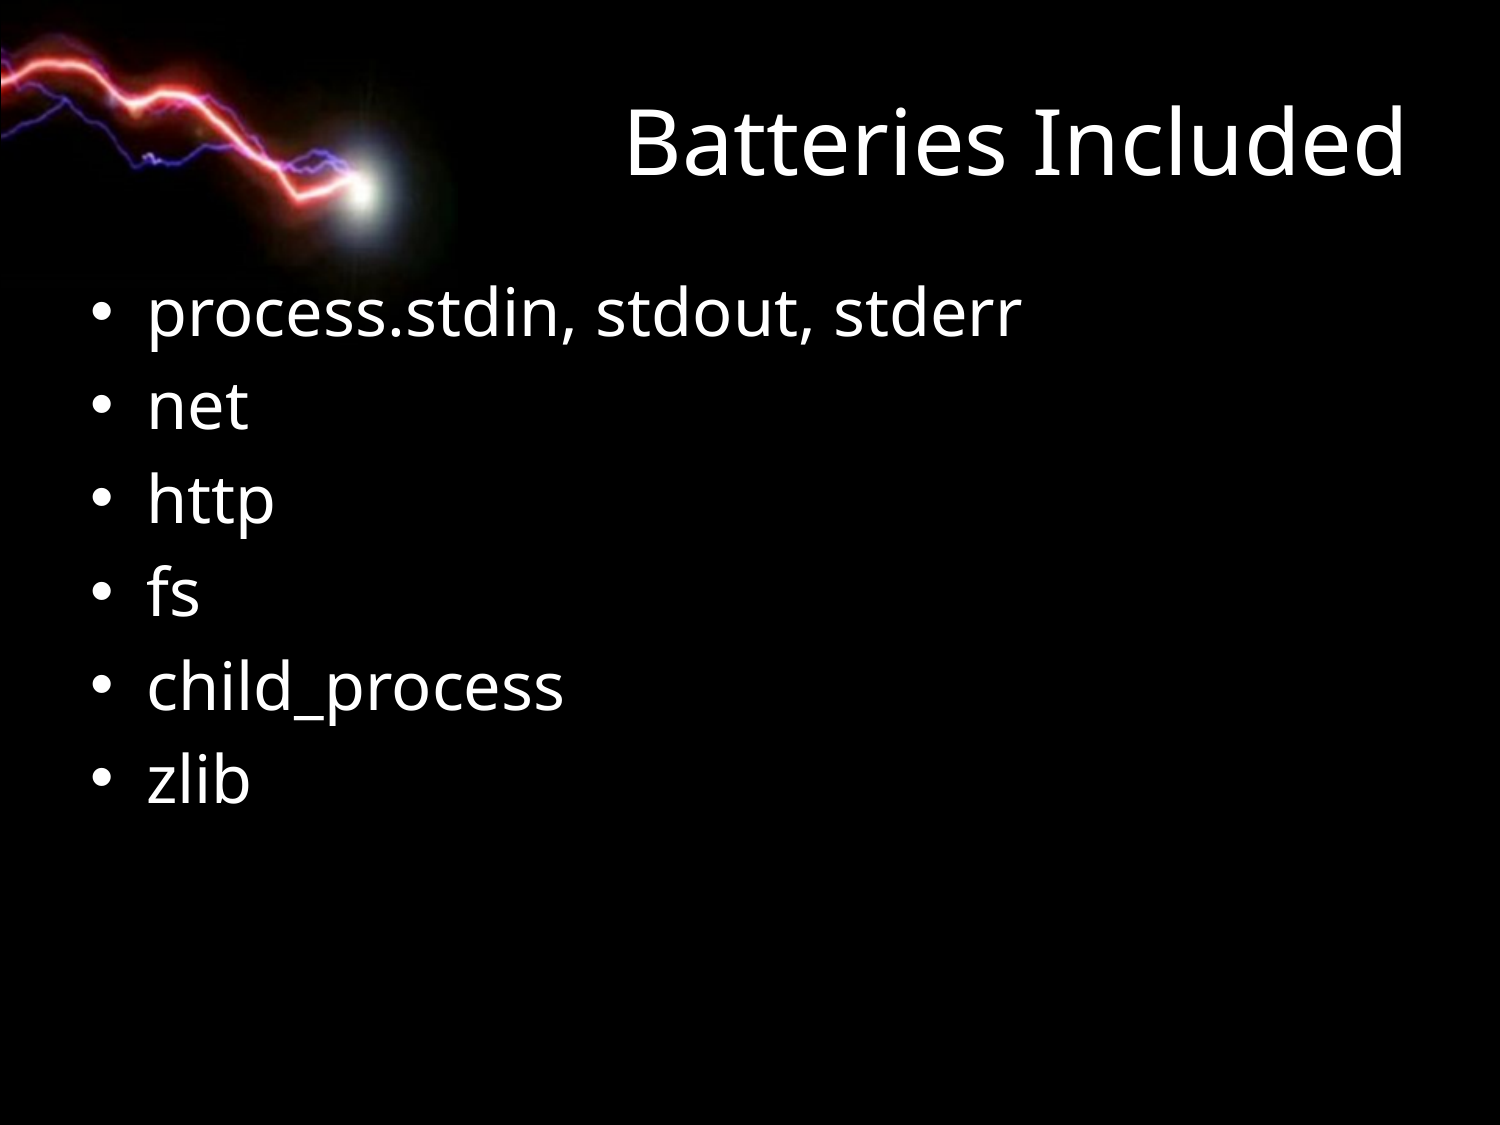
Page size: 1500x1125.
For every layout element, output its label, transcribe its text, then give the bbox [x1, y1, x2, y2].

title Batteries Included [462, 45, 1425, 233]
picture [1, 0, 459, 371]
list process.stdin, stdout, stderr net http fs child_process zlib [75, 262, 1425, 1005]
